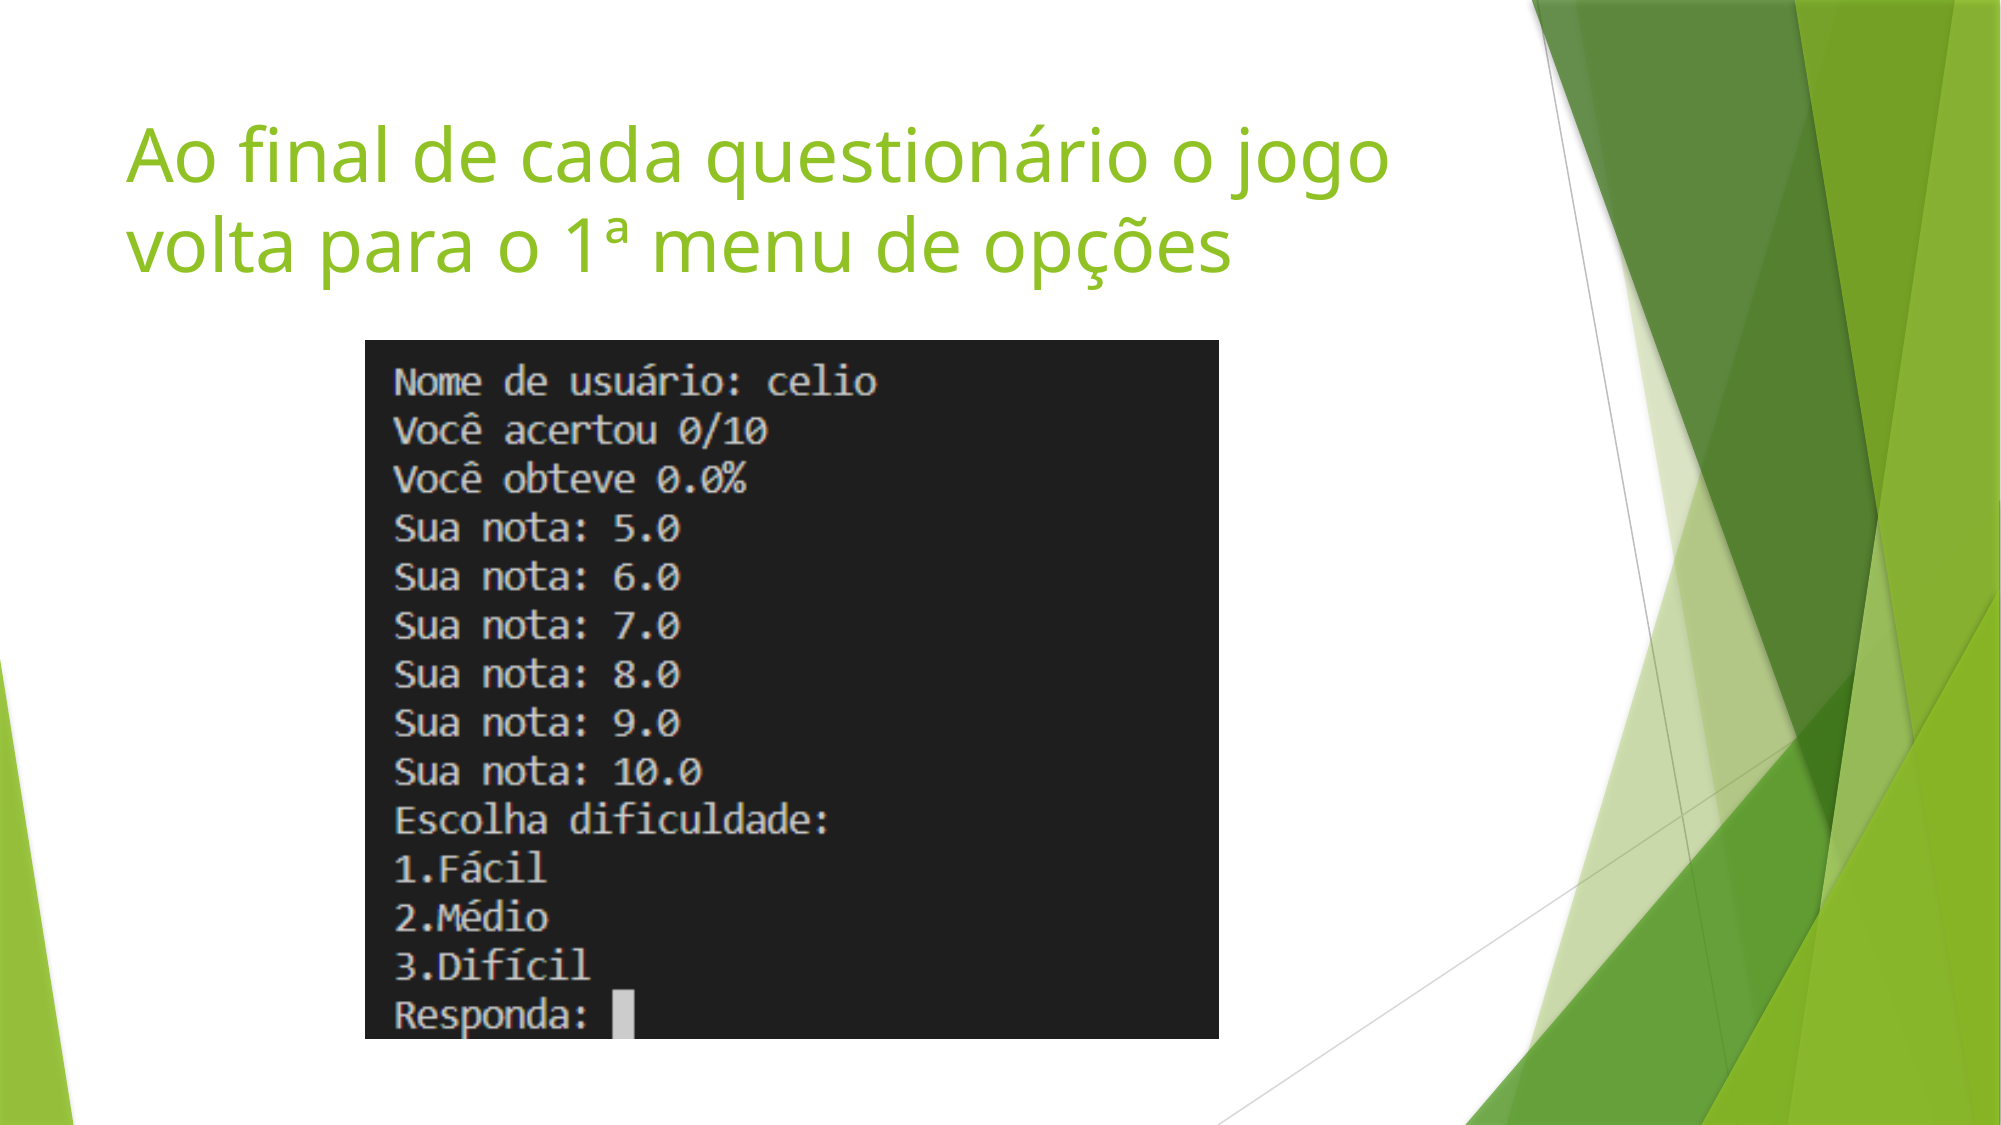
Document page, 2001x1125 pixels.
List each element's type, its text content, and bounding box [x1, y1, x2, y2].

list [365, 340, 1220, 1039]
title Ao final de cada questionário o jogo volta para o 1ª menu de opções [111, 99, 1522, 317]
